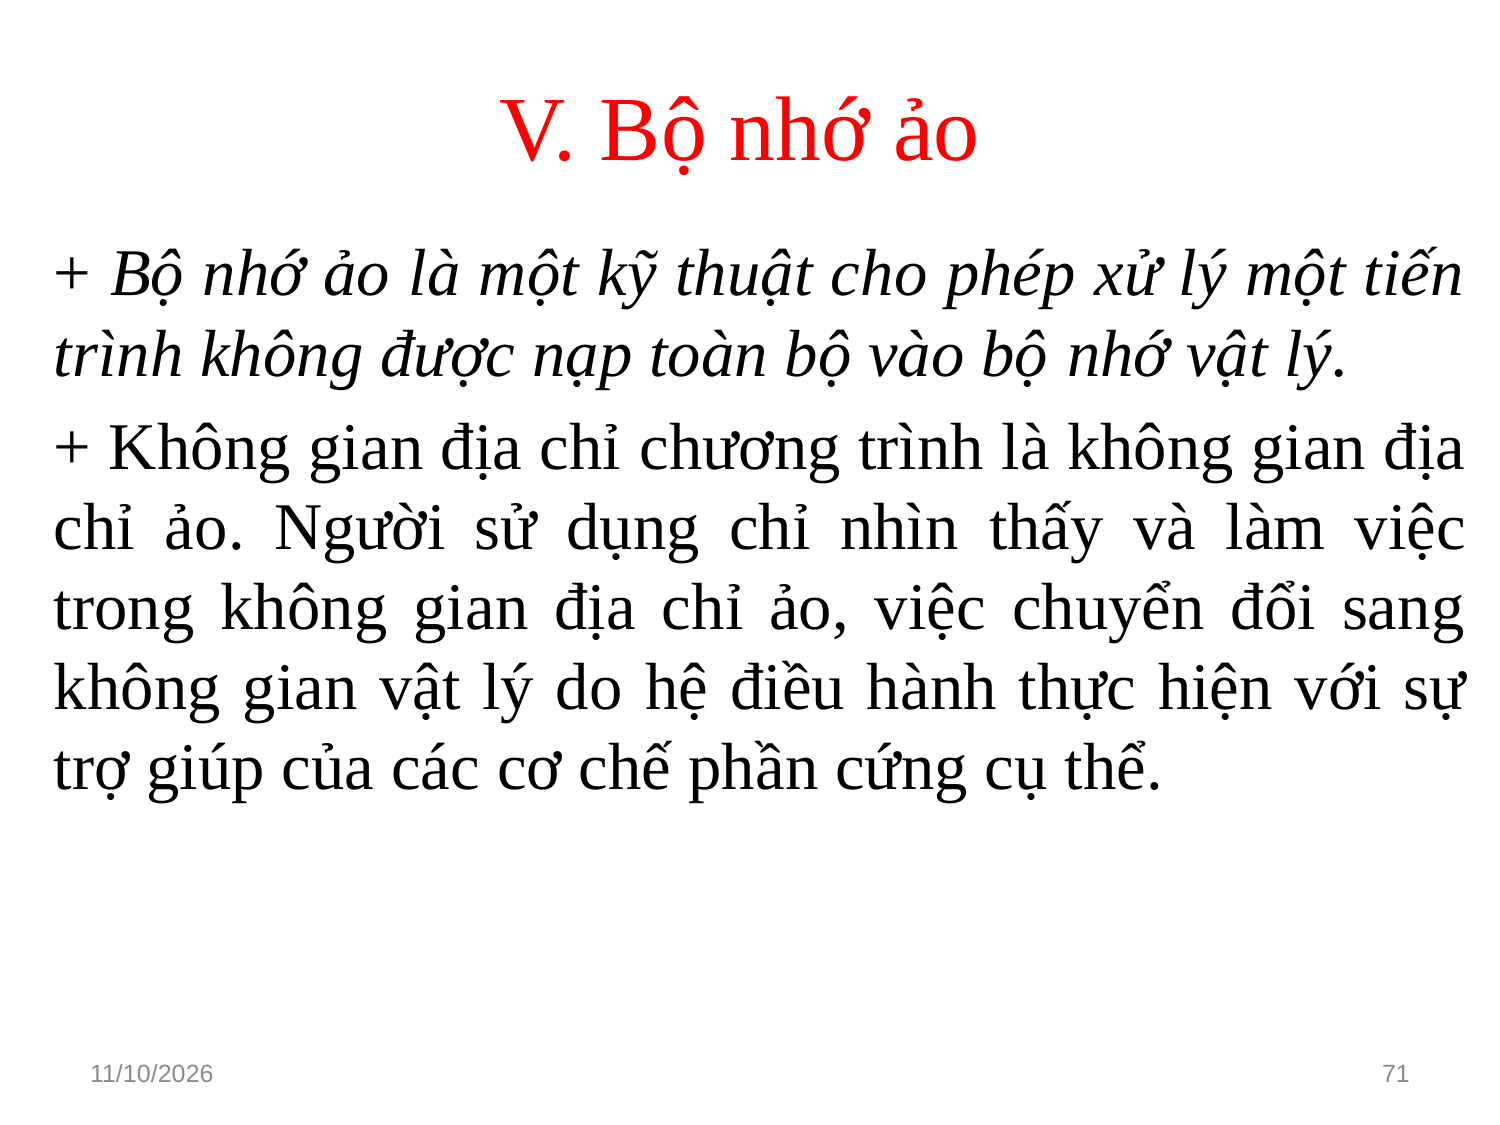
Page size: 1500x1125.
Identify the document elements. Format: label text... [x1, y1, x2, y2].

title V. Bộ nhớ ảo [152, 56, 1328, 192]
slide_number 71 [1074, 1042, 1425, 1103]
list + Bộ nhớ ảo là một kỹ thuật cho phép xử lý một tiến trình không được nạp toàn bộ vào bộ nhớ vật lý. + Không gian địa chỉ chương trình là không gian địa chỉ ảo. Người sử dụng chỉ nhìn thấy và làm việc trong không gian địa chỉ ảo, việc chuyển đổi sang không gian vật lý do hệ điều hành thực hiện với sự trợ giúp của các cơ chế phần cứng cụ thể. [38, 221, 1483, 1033]
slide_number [75, 1042, 425, 1103]
